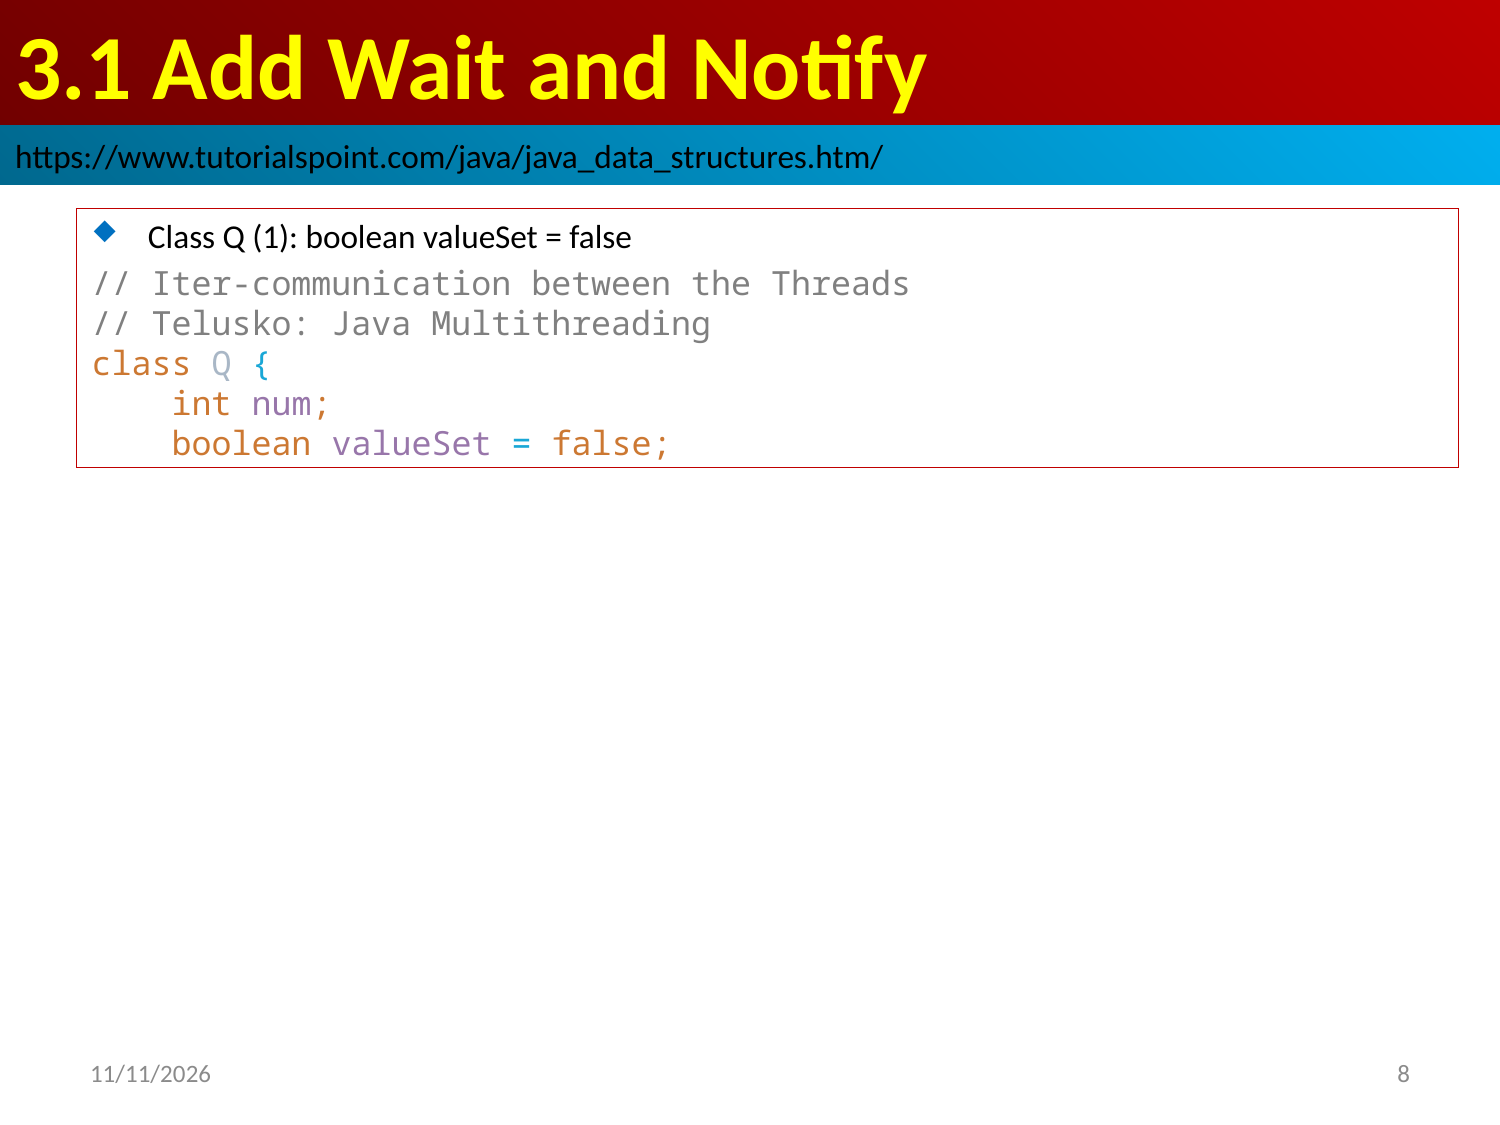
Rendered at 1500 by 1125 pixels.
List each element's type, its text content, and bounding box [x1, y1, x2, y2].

subtitle Class Q (1): boolean valueSet = false // Iter-communication between the Threads // Telusko: Java Multithreading class Q { int num; boolean valueSet = false; [76, 208, 1459, 468]
slide_number 8 [1074, 1042, 1425, 1103]
text_box https://www.tutorialspoint.com/java/java_data_structures.htm/ [0, 125, 1500, 185]
title 3.1 Add Wait and Notify [0, 0, 1500, 125]
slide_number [75, 1042, 425, 1103]
